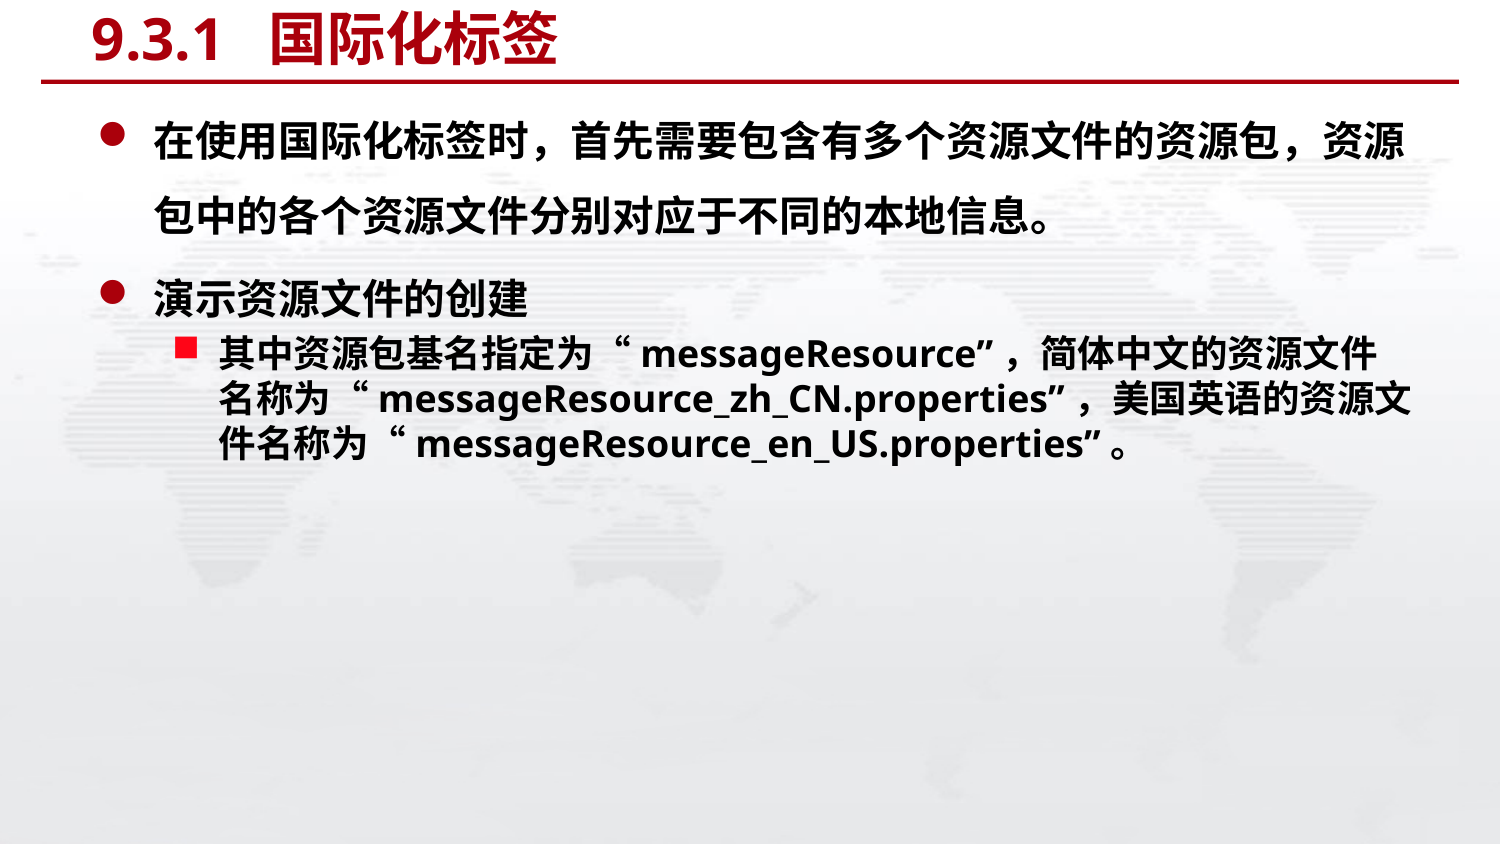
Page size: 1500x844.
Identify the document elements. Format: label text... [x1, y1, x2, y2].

picture [0, 1, 1500, 844]
list 在使用国际化标签时，首先需要包含有多个资源文件的资源包，资源包中的各个资源文件分别对应于不同的本地信息。 演示资源文件的创建 其中资源包基名指定为“messageResource”，简体中文的资源文件名称为“messageResource_zh_CN.properties”，美国英语的资源文件名称为“messageResource_en_US.properties”。 [81, 81, 1429, 844]
title 9.3.1 国际化标签 [76, 2, 1091, 71]
